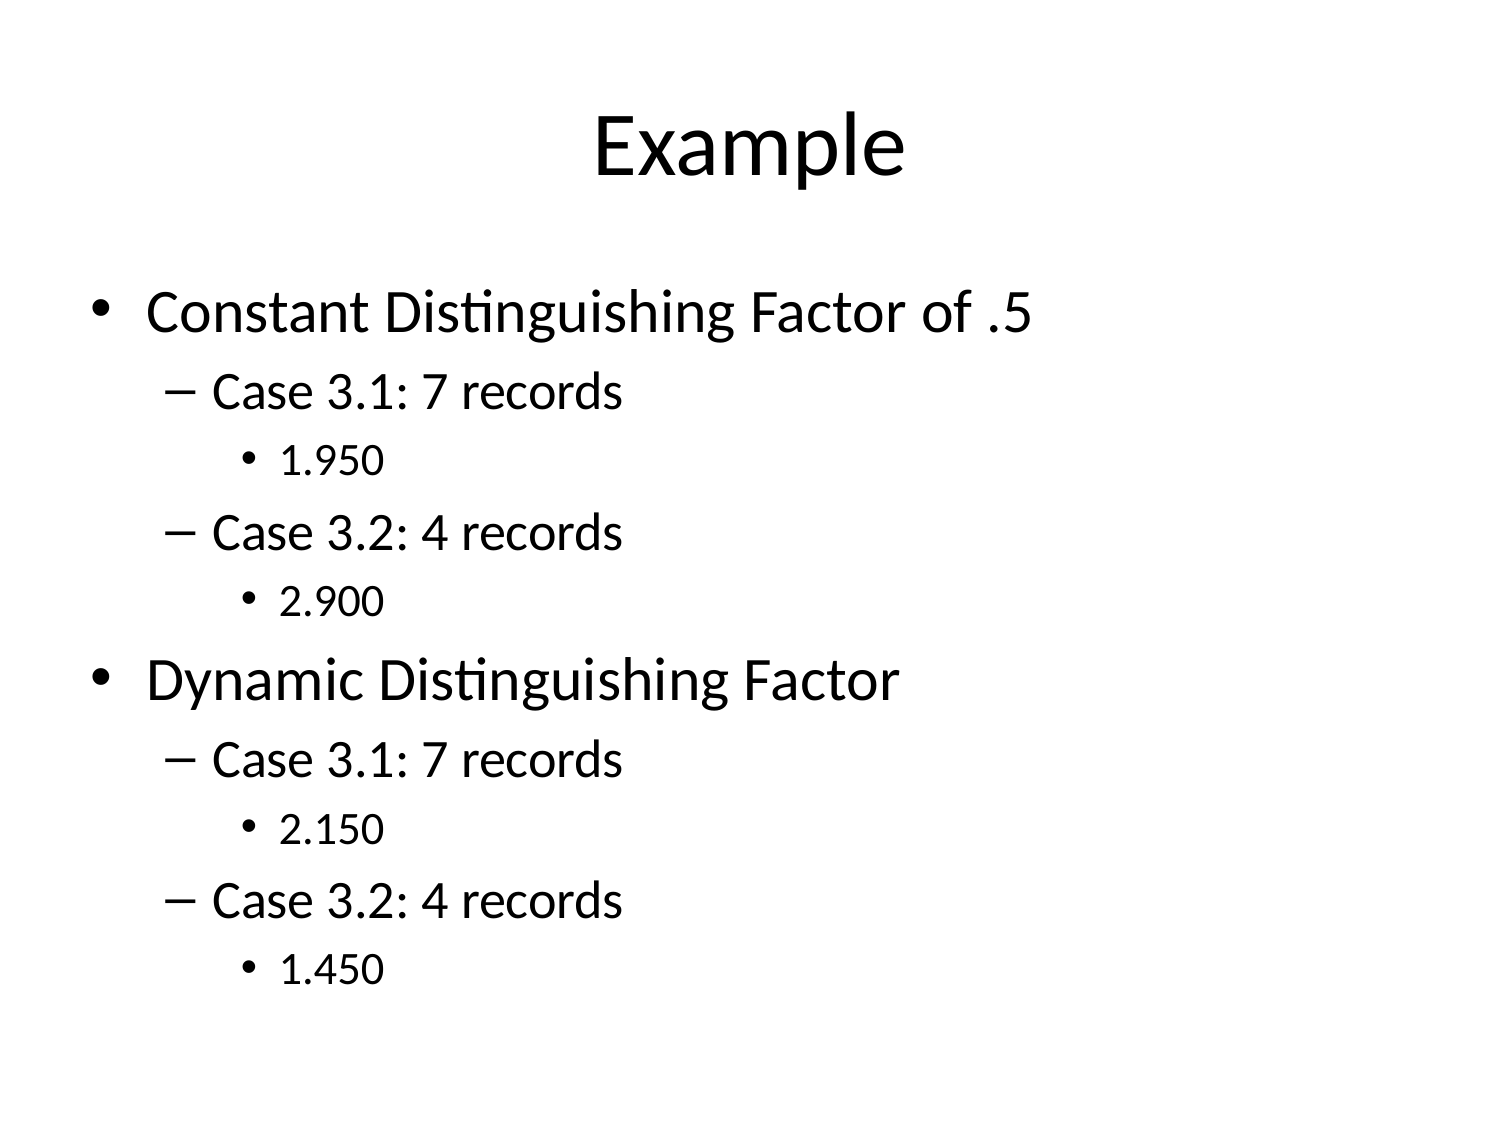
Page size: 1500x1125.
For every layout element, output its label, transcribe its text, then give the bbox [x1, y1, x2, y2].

list Constant Distinguishing Factor of .5 Case 3.1: 7 records 1.950 Case 3.2: 4 records 2.900 Dynamic Distinguishing Factor Case 3.1: 7 records 2.150 Case 3.2: 4 records 1.450 [75, 262, 1425, 1005]
title Example [75, 45, 1425, 233]
